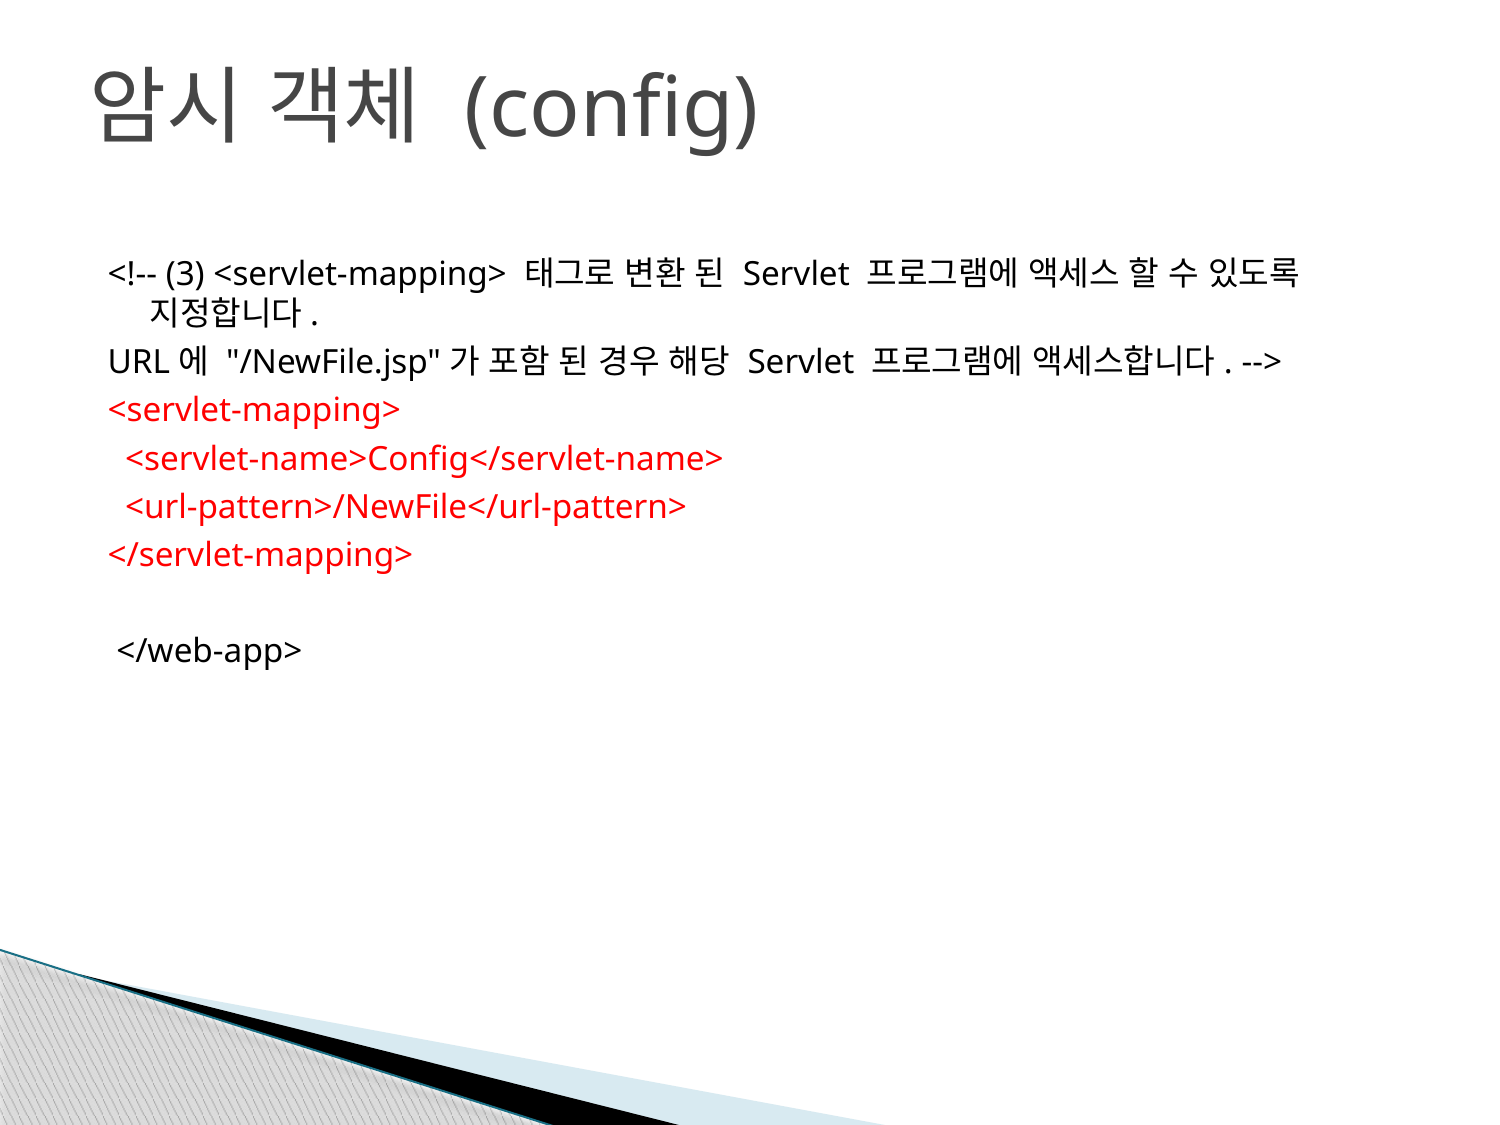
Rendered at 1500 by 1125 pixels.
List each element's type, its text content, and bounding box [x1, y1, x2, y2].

list <!-- (3) <servlet-mapping> 태그로 변환 된 Servlet 프로그램에 액세스 할 수 있도록 지정합니다. URL에 "/NewFile.jsp"가 포함 된 경우 해당 Servlet 프로그램에 액세스합니다. --> <servlet-mapping> <servlet-name>Config</servlet-name> <url-pattern>/NewFile</url-pattern> </servlet-mapping> </web-app> [75, 196, 1425, 1071]
title 암시 객체 (config) [75, 45, 1425, 161]
